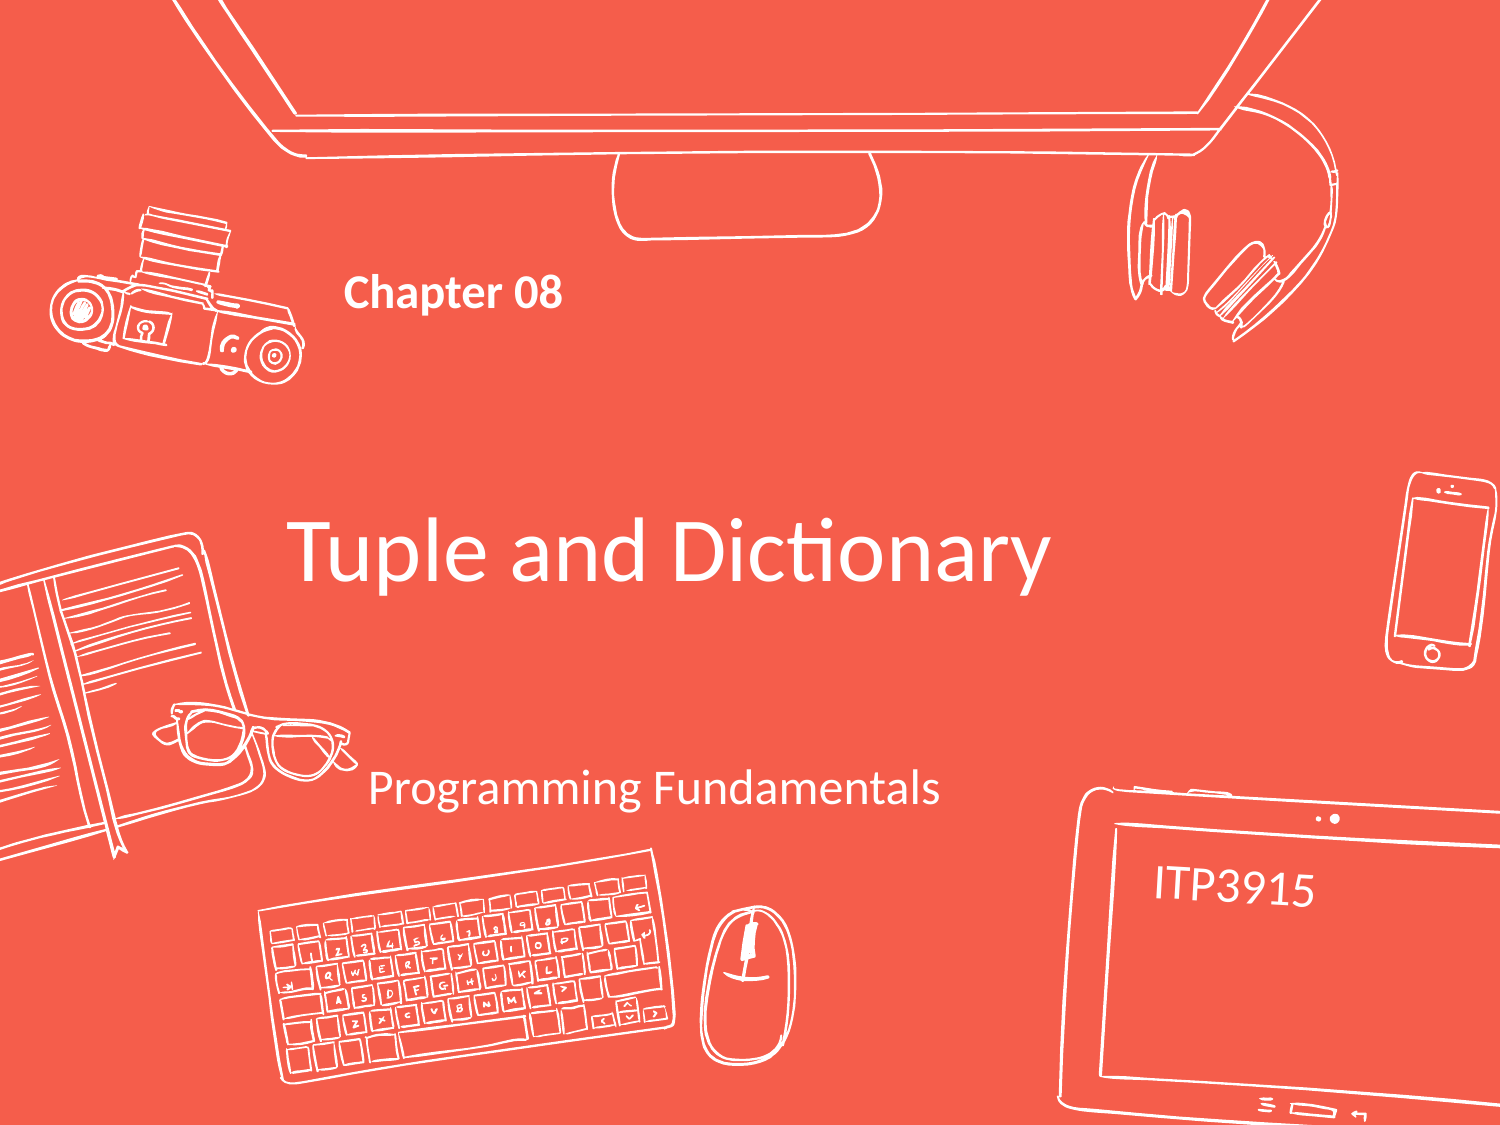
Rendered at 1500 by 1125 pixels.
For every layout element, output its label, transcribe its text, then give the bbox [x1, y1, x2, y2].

list ITP3915 [1134, 840, 1493, 962]
title Tuple and Dictionary [271, 364, 1367, 725]
subtitle Programming Fundamentals [352, 746, 1175, 848]
list Chapter 08 [328, 252, 1108, 327]
